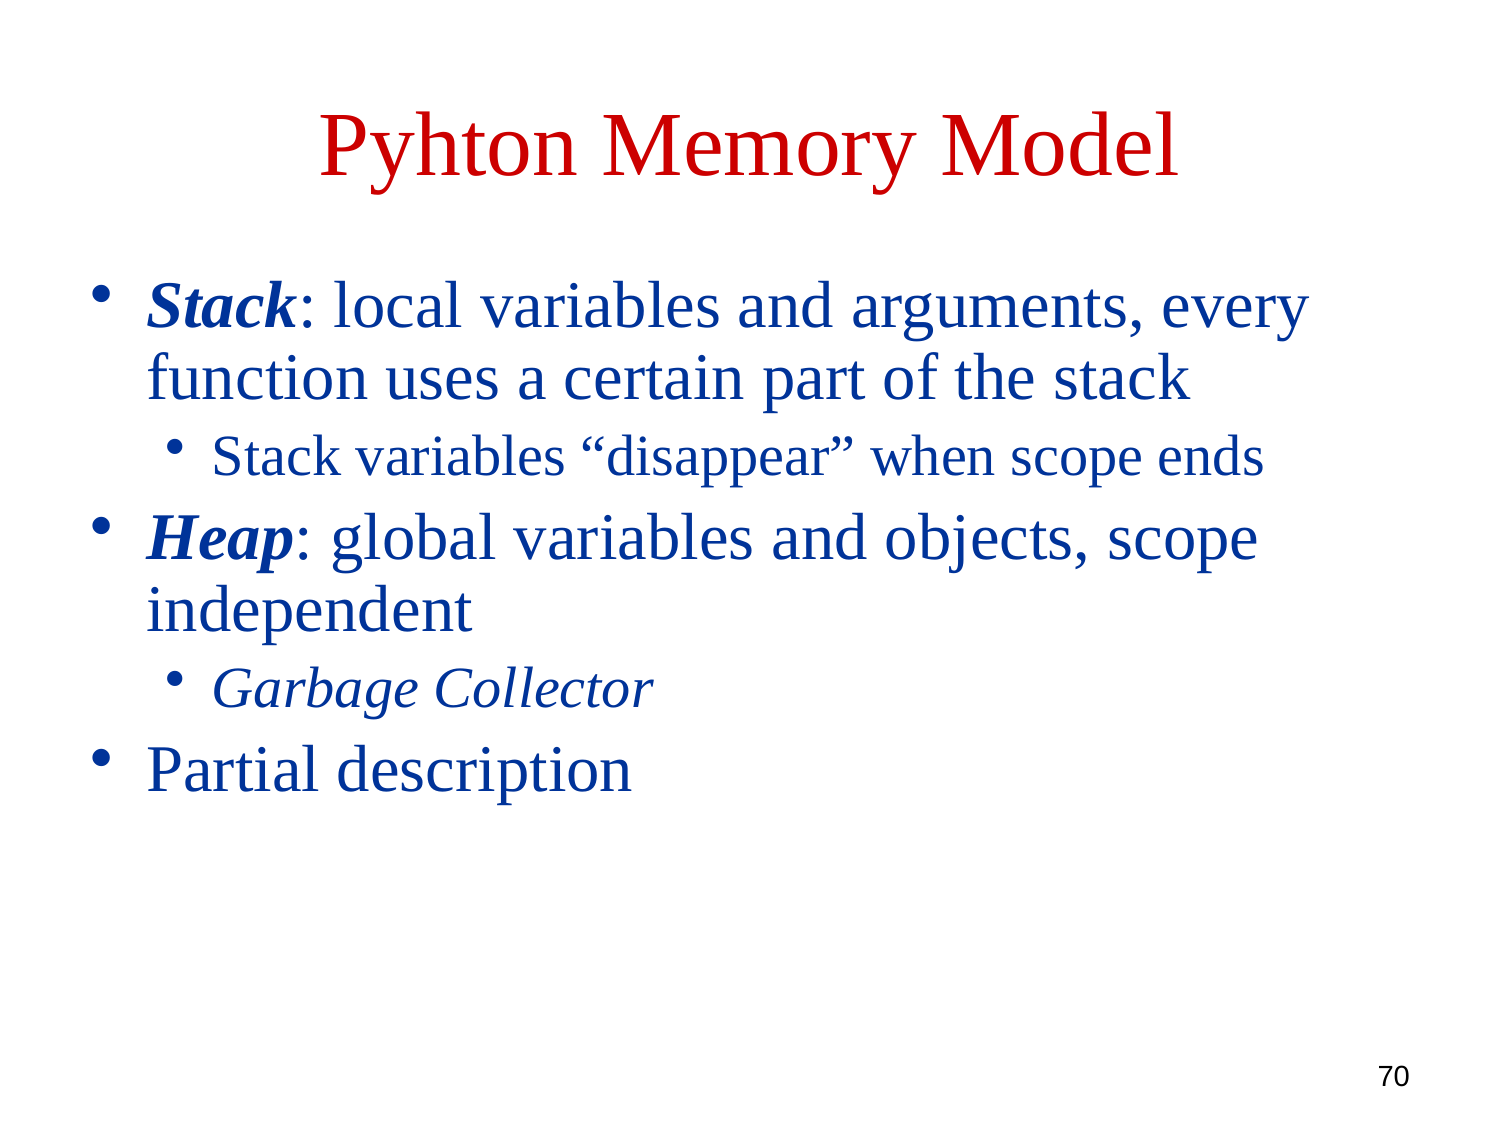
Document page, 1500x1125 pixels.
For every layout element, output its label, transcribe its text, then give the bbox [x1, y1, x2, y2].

slide_number 70 [1074, 1049, 1426, 1088]
title Pyhton Memory Model [75, 45, 1425, 233]
list Stack: local variables and arguments, every function uses a certain part of the stack Stack variables “disappear” when scope ends Heap: global variables and objects, scope independent Garbage Collector Partial description [75, 262, 1425, 925]
